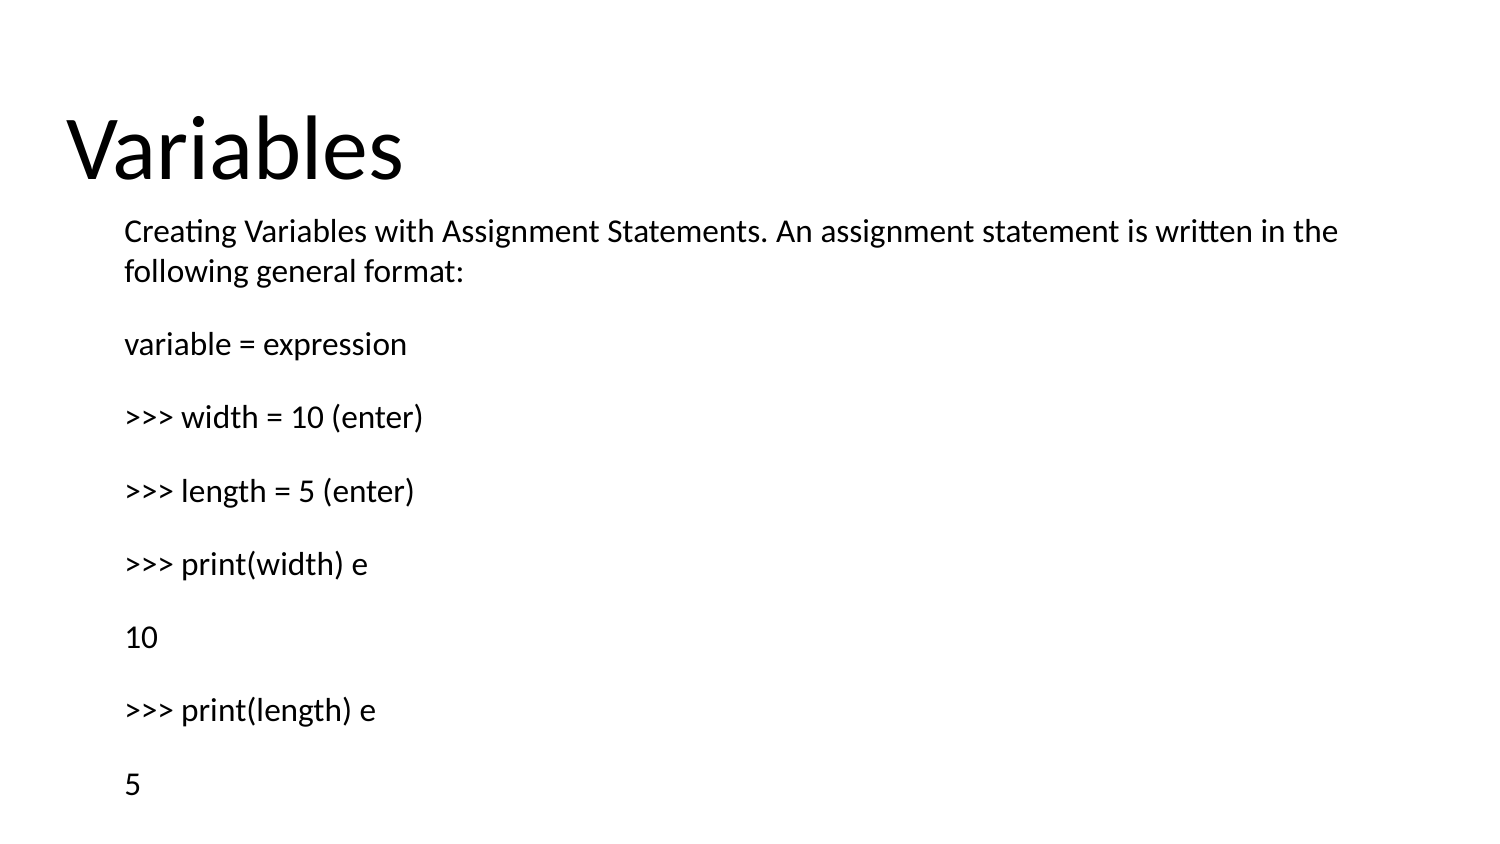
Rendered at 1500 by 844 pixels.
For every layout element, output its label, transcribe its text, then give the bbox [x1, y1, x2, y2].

list Creating Variables with Assignment Statements. An assignment statement is written in the following general format: variable = expression >>> width = 10 (enter) >>> length = 5 (enter) >>> print(width) e 10 >>> print(length) e 5 [34, 194, 1466, 752]
title Variables [51, 72, 1449, 174]
